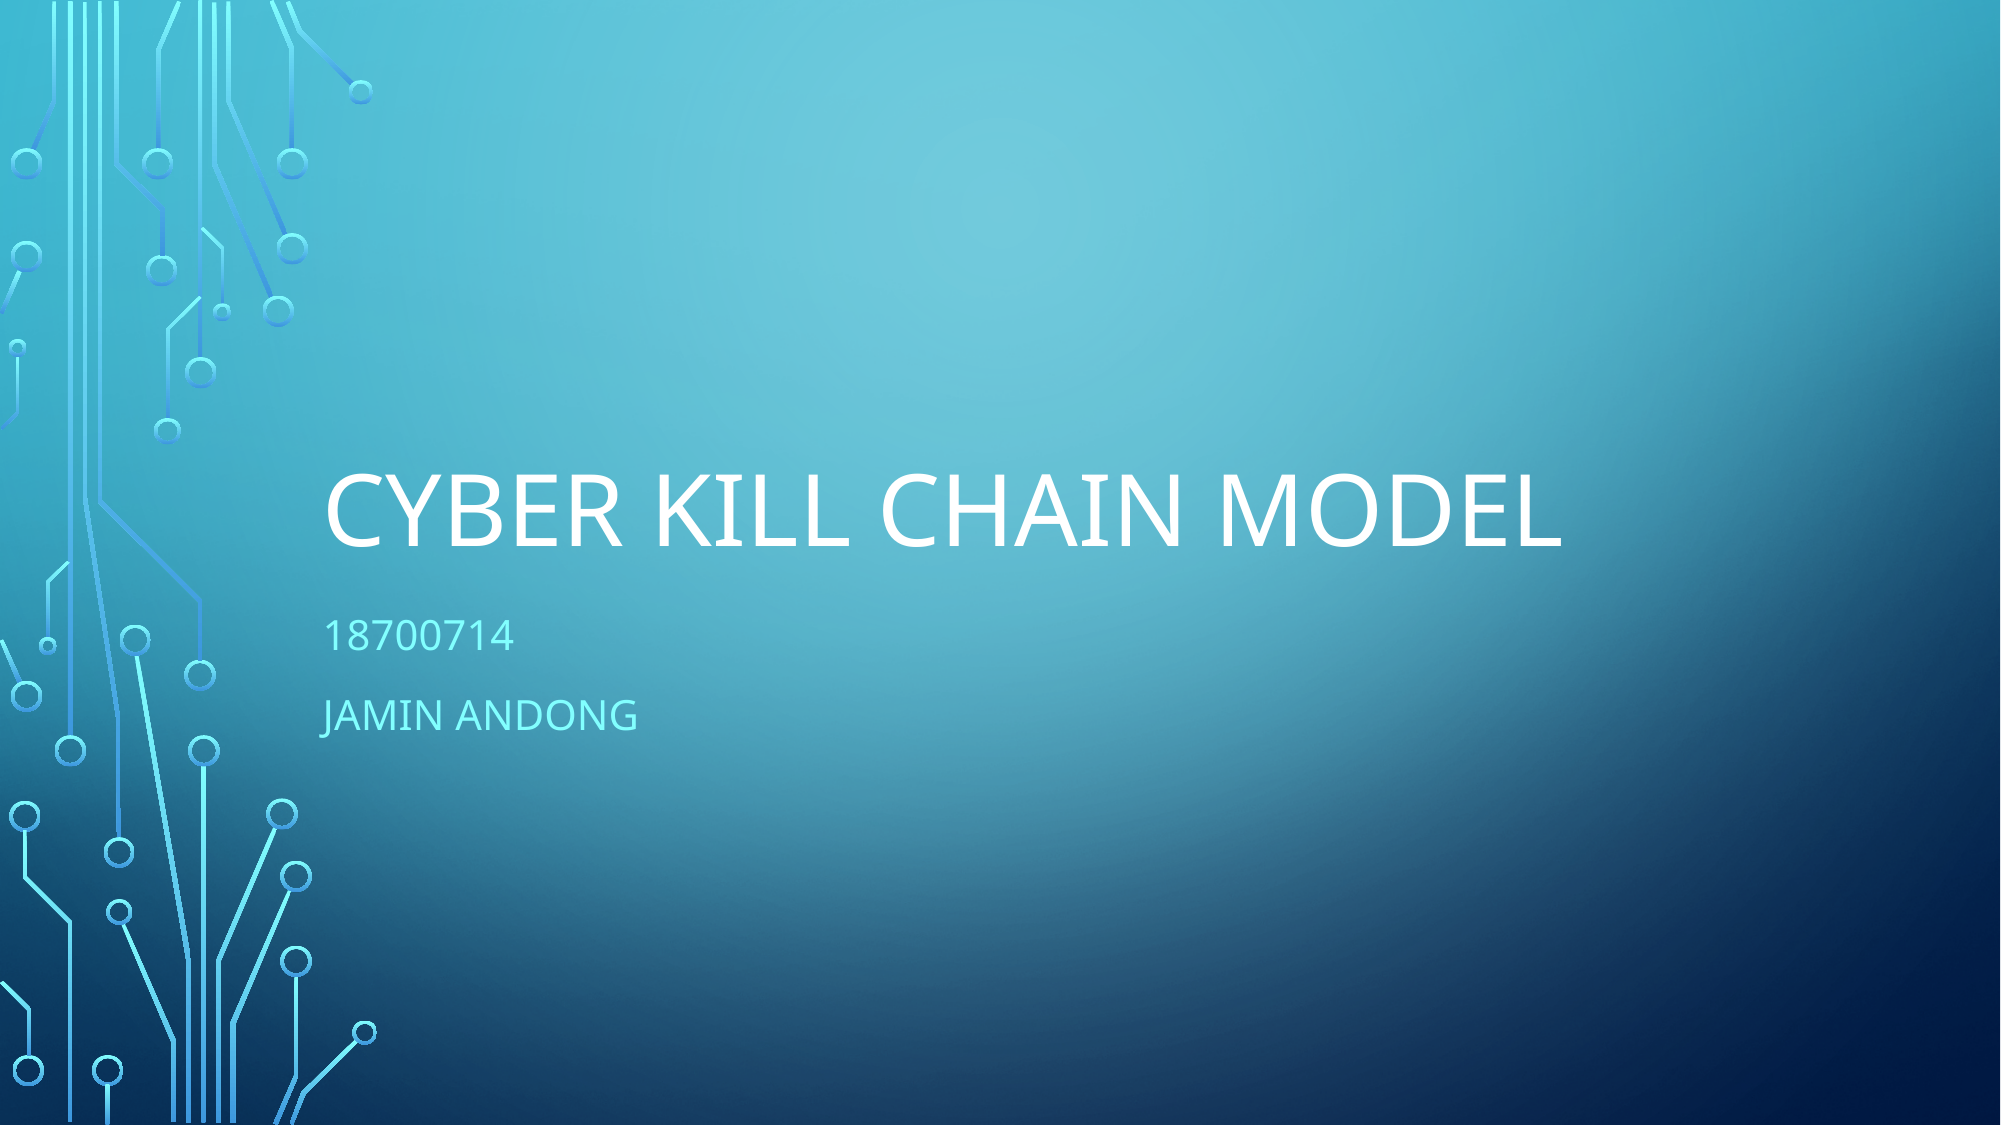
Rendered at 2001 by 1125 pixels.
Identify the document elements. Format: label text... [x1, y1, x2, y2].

subtitle 18700714 Jamin andong [307, 590, 1750, 863]
title Cyber kill chain model [307, 184, 1750, 576]
